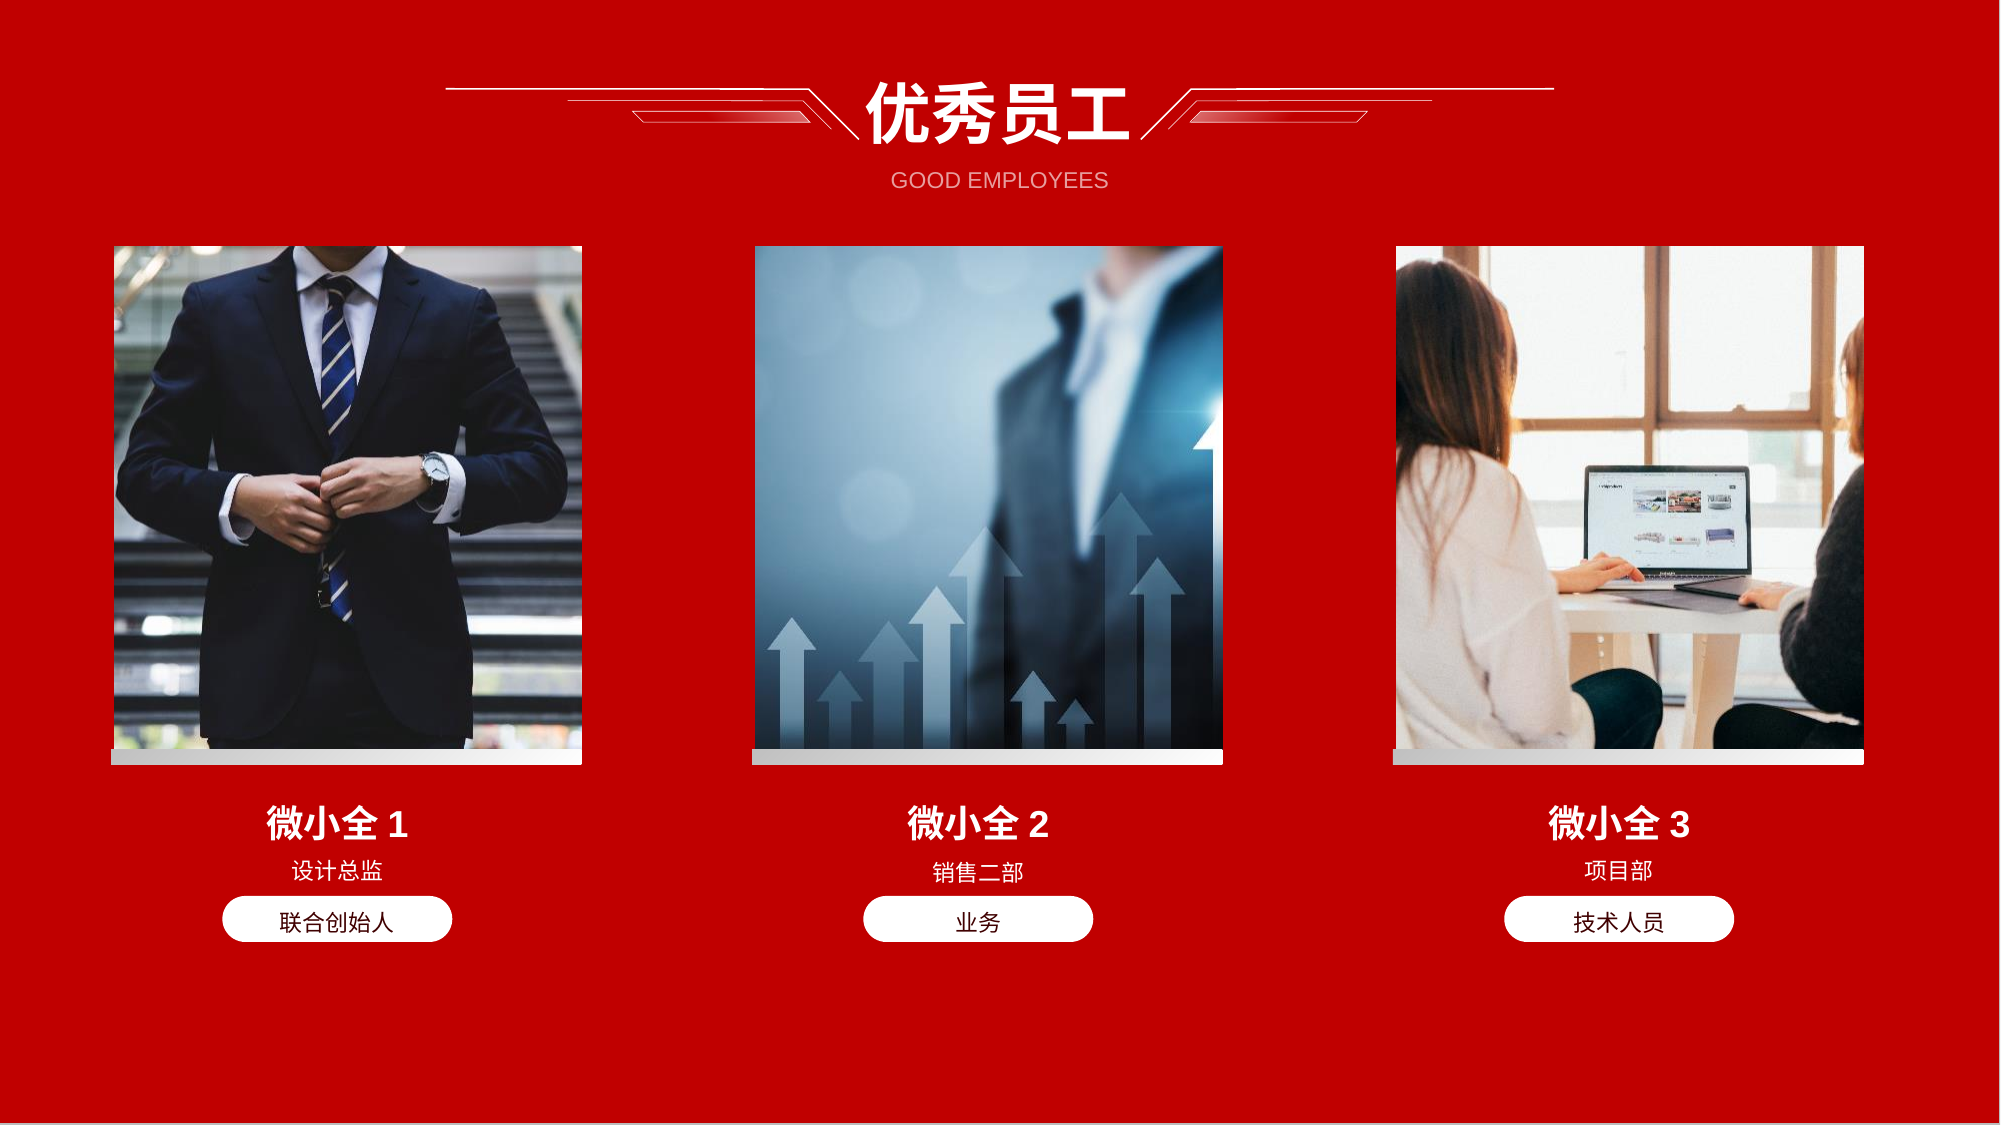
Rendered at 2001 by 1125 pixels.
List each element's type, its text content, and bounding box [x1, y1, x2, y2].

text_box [752, 246, 1223, 943]
title 优秀员工 [837, 72, 1160, 161]
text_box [1392, 246, 1864, 943]
list GOOD EMPLOYEES [793, 160, 1207, 246]
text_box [111, 246, 582, 943]
